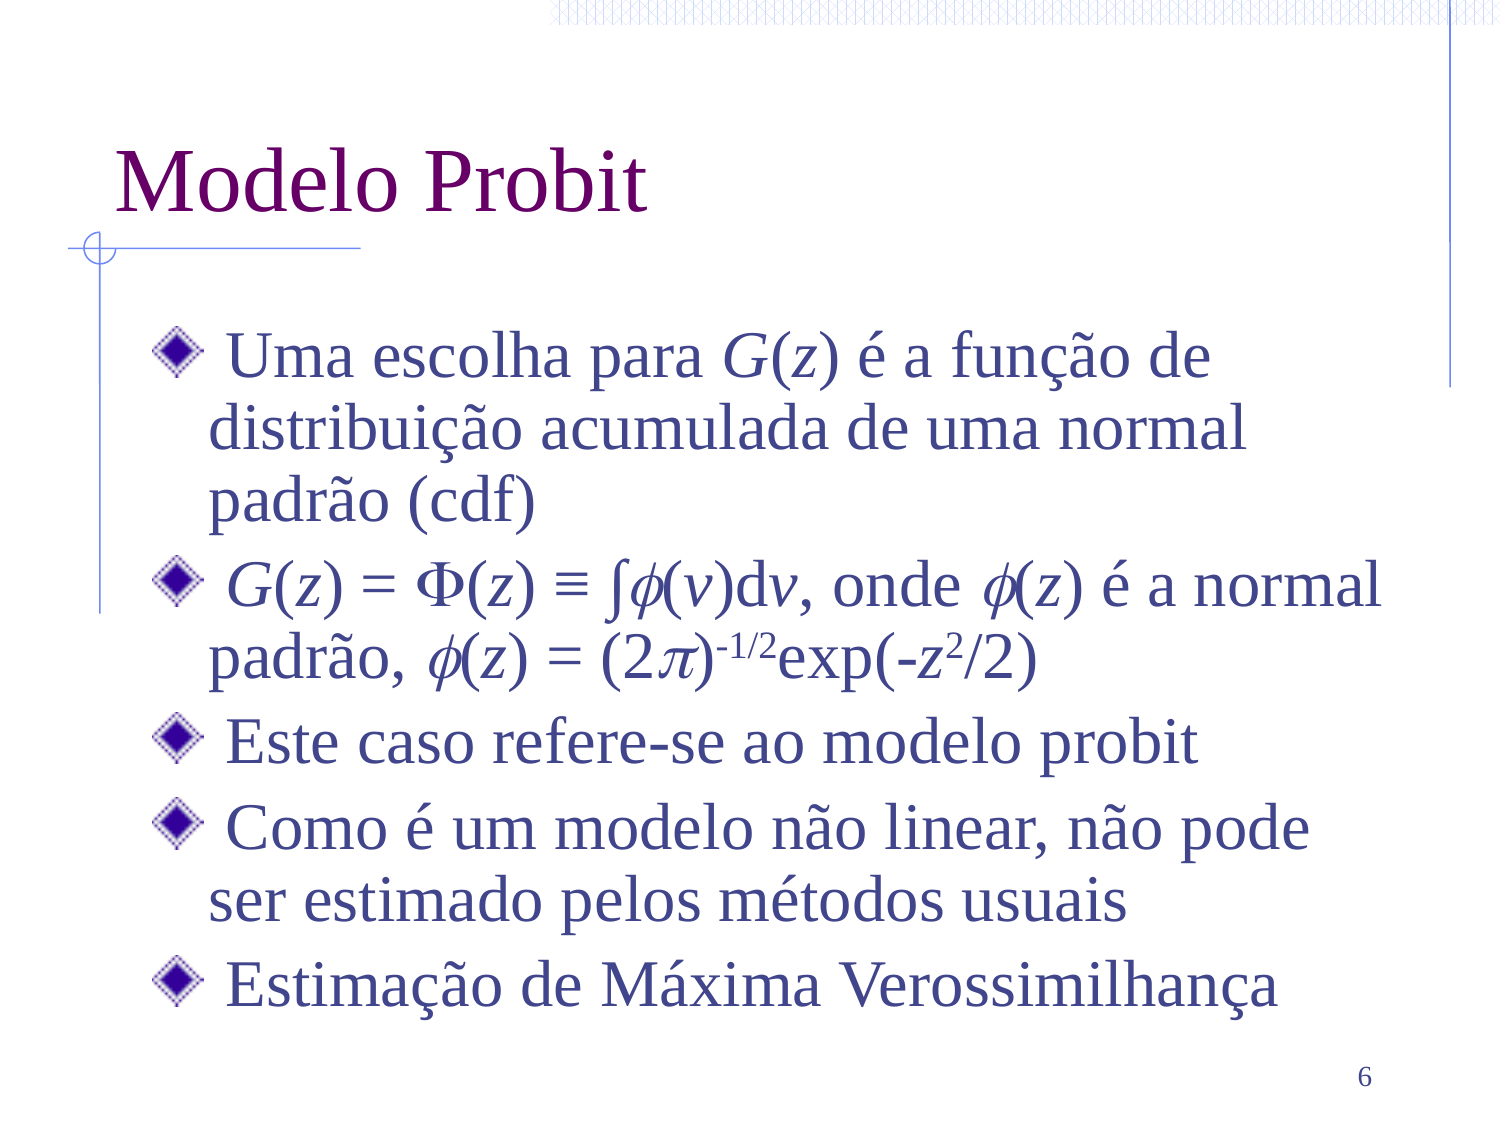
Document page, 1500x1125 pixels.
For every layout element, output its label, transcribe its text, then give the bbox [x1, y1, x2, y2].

slide_number 6 [1074, 1024, 1388, 1101]
title Modelo Probit [99, 49, 1376, 238]
picture [152, 955, 204, 1007]
picture [152, 712, 204, 764]
picture [152, 797, 204, 850]
list Uma escolha para G(z) é a função de distribuição acumulada de uma normal padrão (cdf) G(z) = F(z) ≡ ∫f(v)dv, onde f(z) é a normal padrão, f(z) = (2p)-1/2exp(-z2/2) Este caso refere-se ao modelo probit Como é um modelo não linear, não pode ser estimado pelos métodos usuais Estimação de Máxima Verossimilhança [137, 312, 1413, 988]
picture [152, 555, 204, 607]
picture [152, 326, 204, 378]
